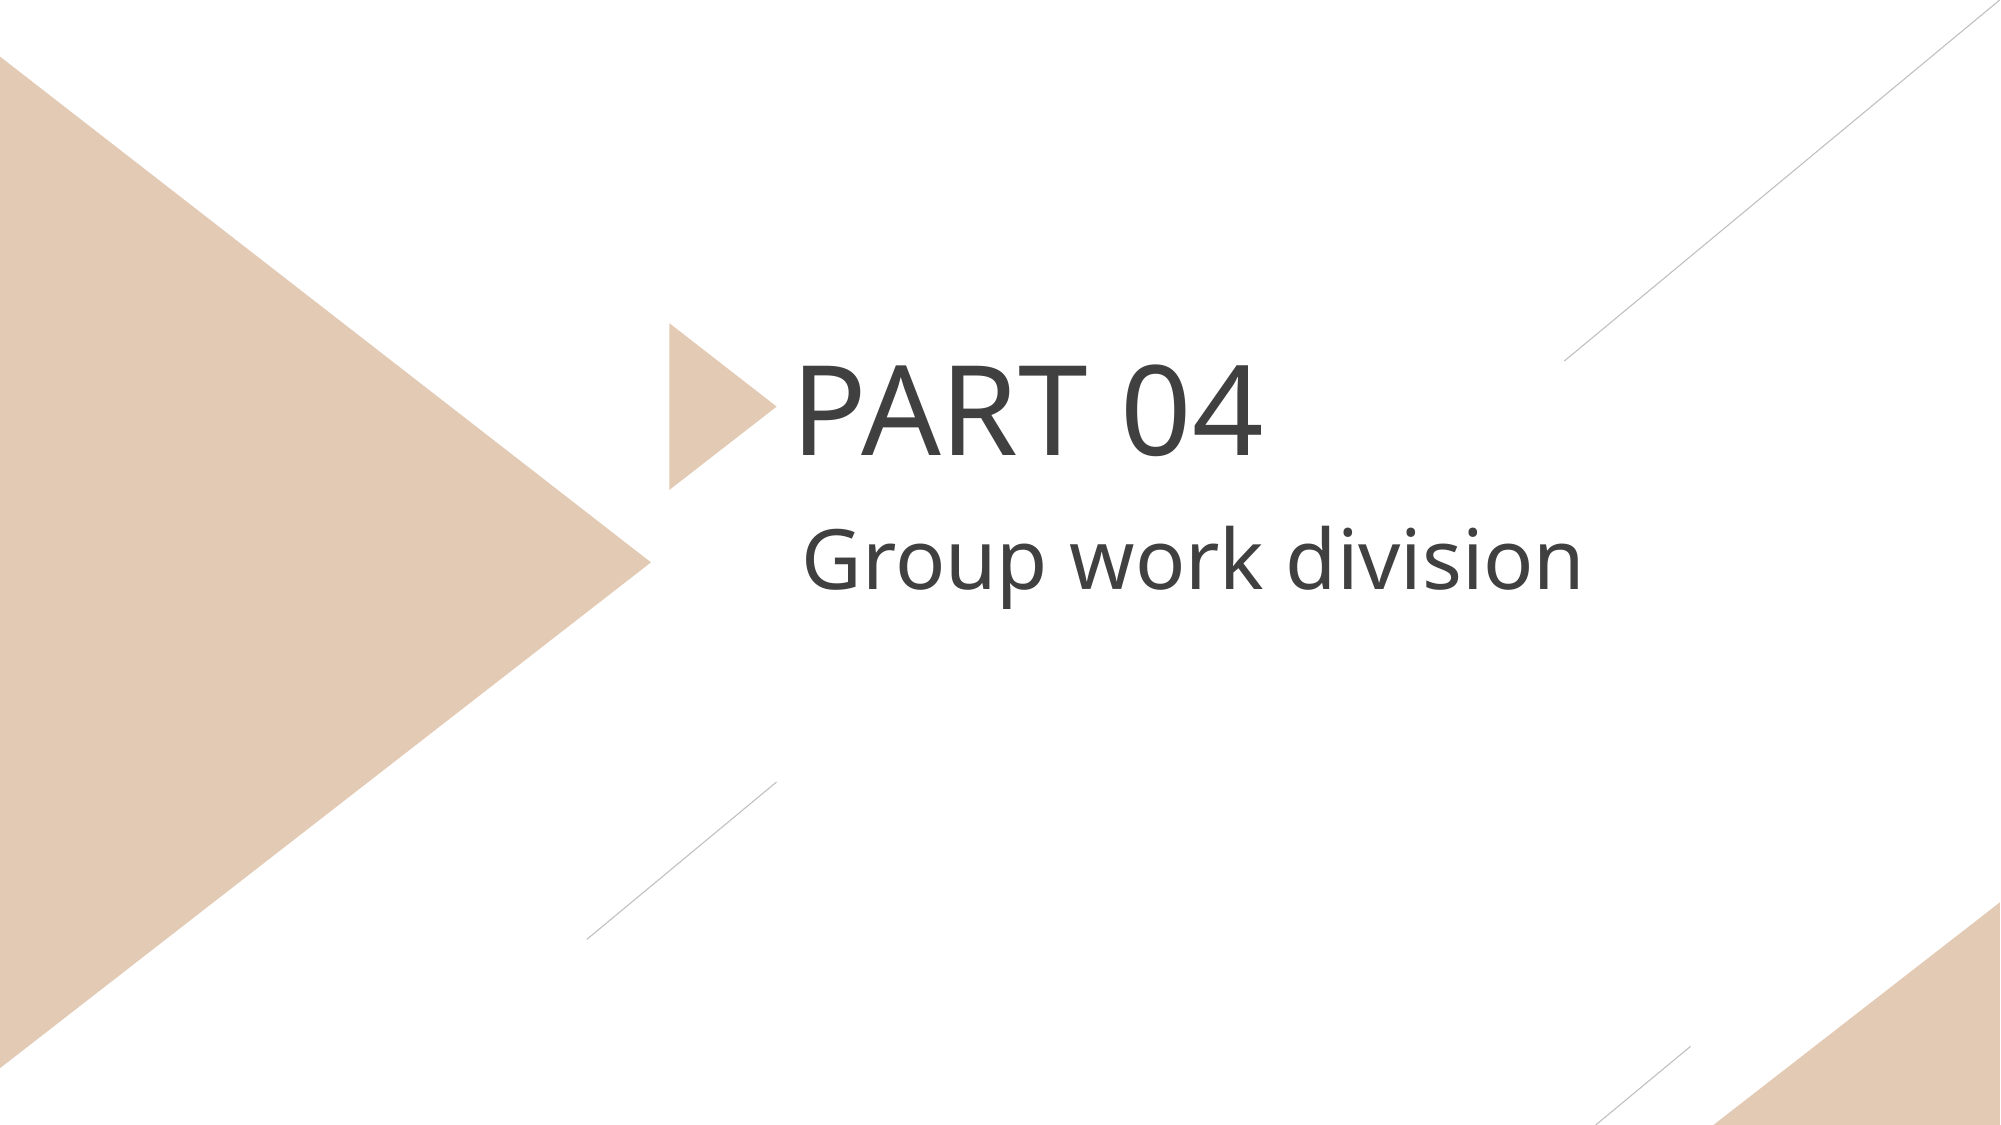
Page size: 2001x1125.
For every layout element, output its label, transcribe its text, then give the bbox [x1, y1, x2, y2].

text_box PART 04 [776, 323, 1279, 488]
text_box [0, 55, 653, 1070]
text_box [1595, 1046, 1691, 1125]
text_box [1564, 0, 2000, 362]
text_box Group work division [787, 498, 1623, 614]
text_box [668, 321, 776, 492]
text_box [586, 781, 777, 940]
text_box [1711, 900, 2000, 1125]
